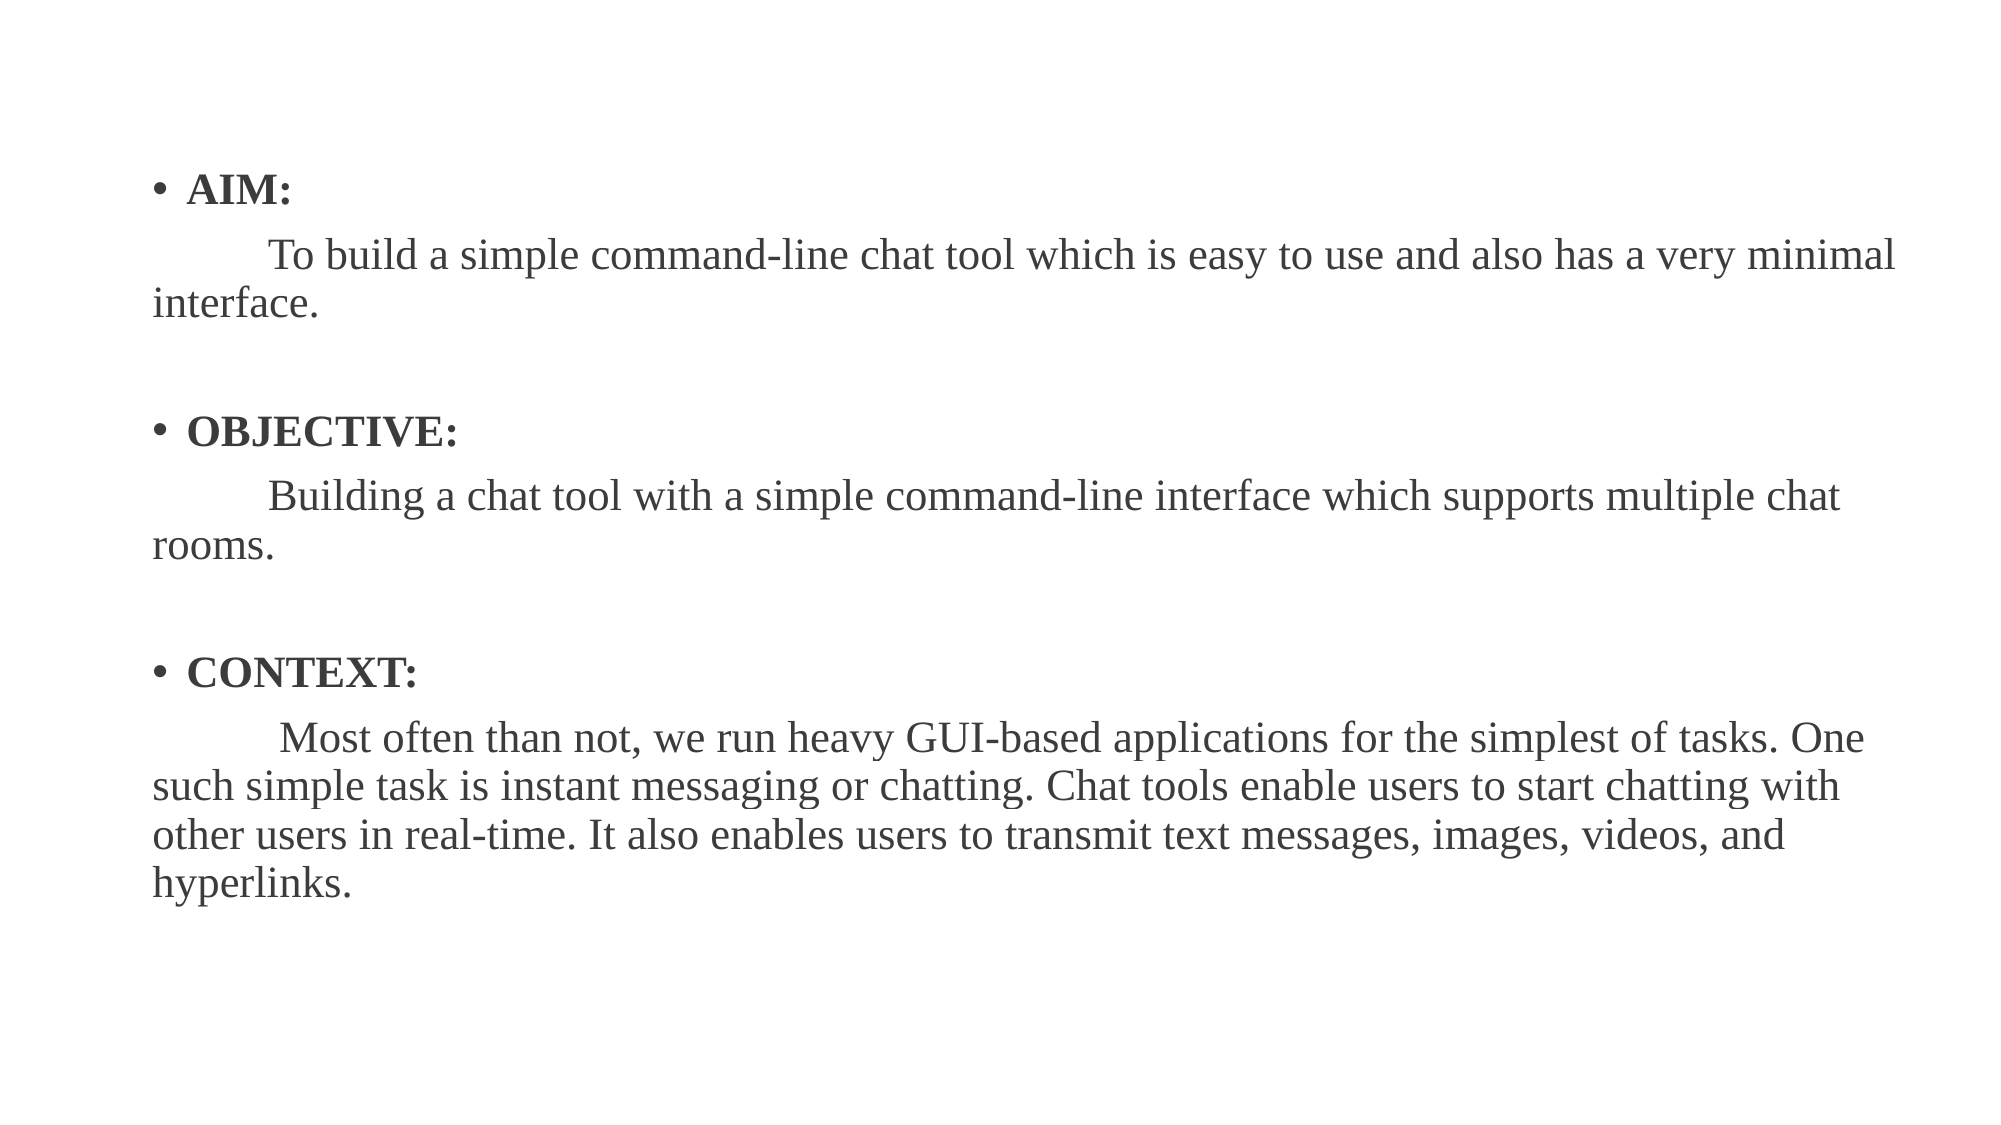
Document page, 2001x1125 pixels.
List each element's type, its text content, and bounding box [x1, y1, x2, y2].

list AIM: To build a simple command-line chat tool which is easy to use and also has a very minimal interface. OBJECTIVE: Building a chat tool with a simple command-line interface which supports multiple chat rooms. CONTEXT: Most often than not, we run heavy GUI-based applications for the simplest of tasks. One such simple task is instant messaging or chatting. Chat tools enable users to start chatting with other users in real-time. It also enables users to transmit text messages, images, videos, and hyperlinks. [137, 89, 1938, 1056]
